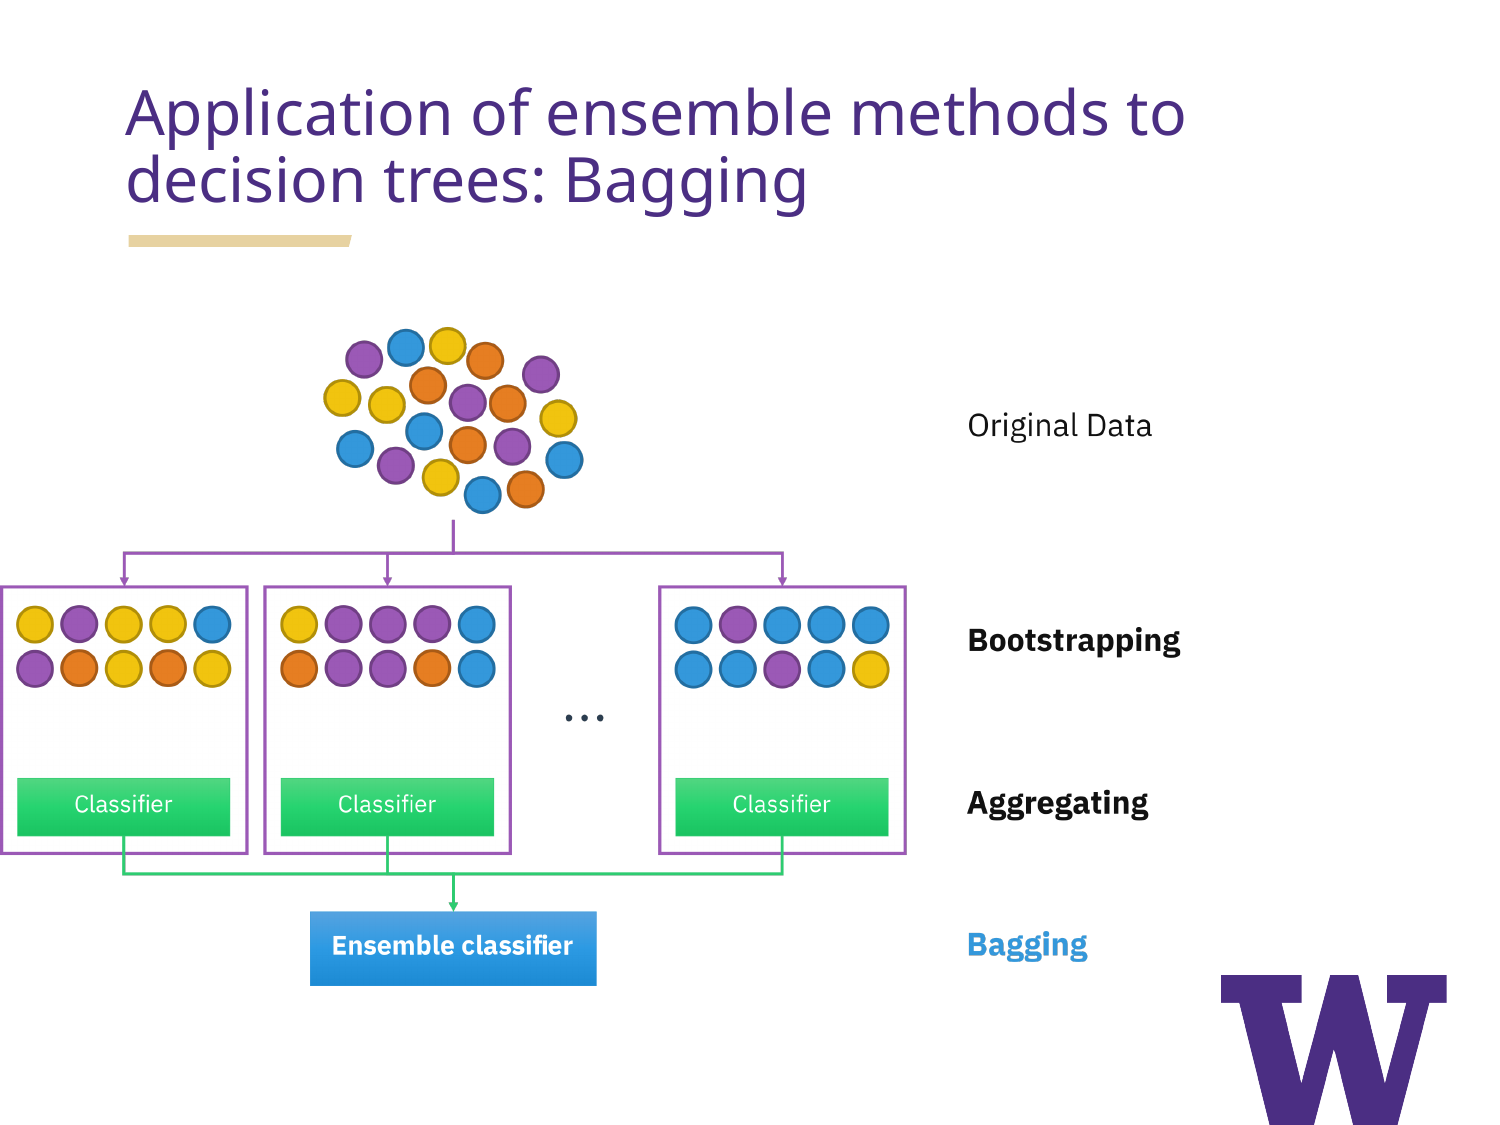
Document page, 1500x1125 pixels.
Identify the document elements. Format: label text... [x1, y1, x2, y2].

picture [128, 235, 352, 247]
list Application of ensemble methods to decision trees: Bagging [110, 60, 1453, 224]
picture [0, 319, 1181, 986]
picture [1221, 975, 1447, 1125]
